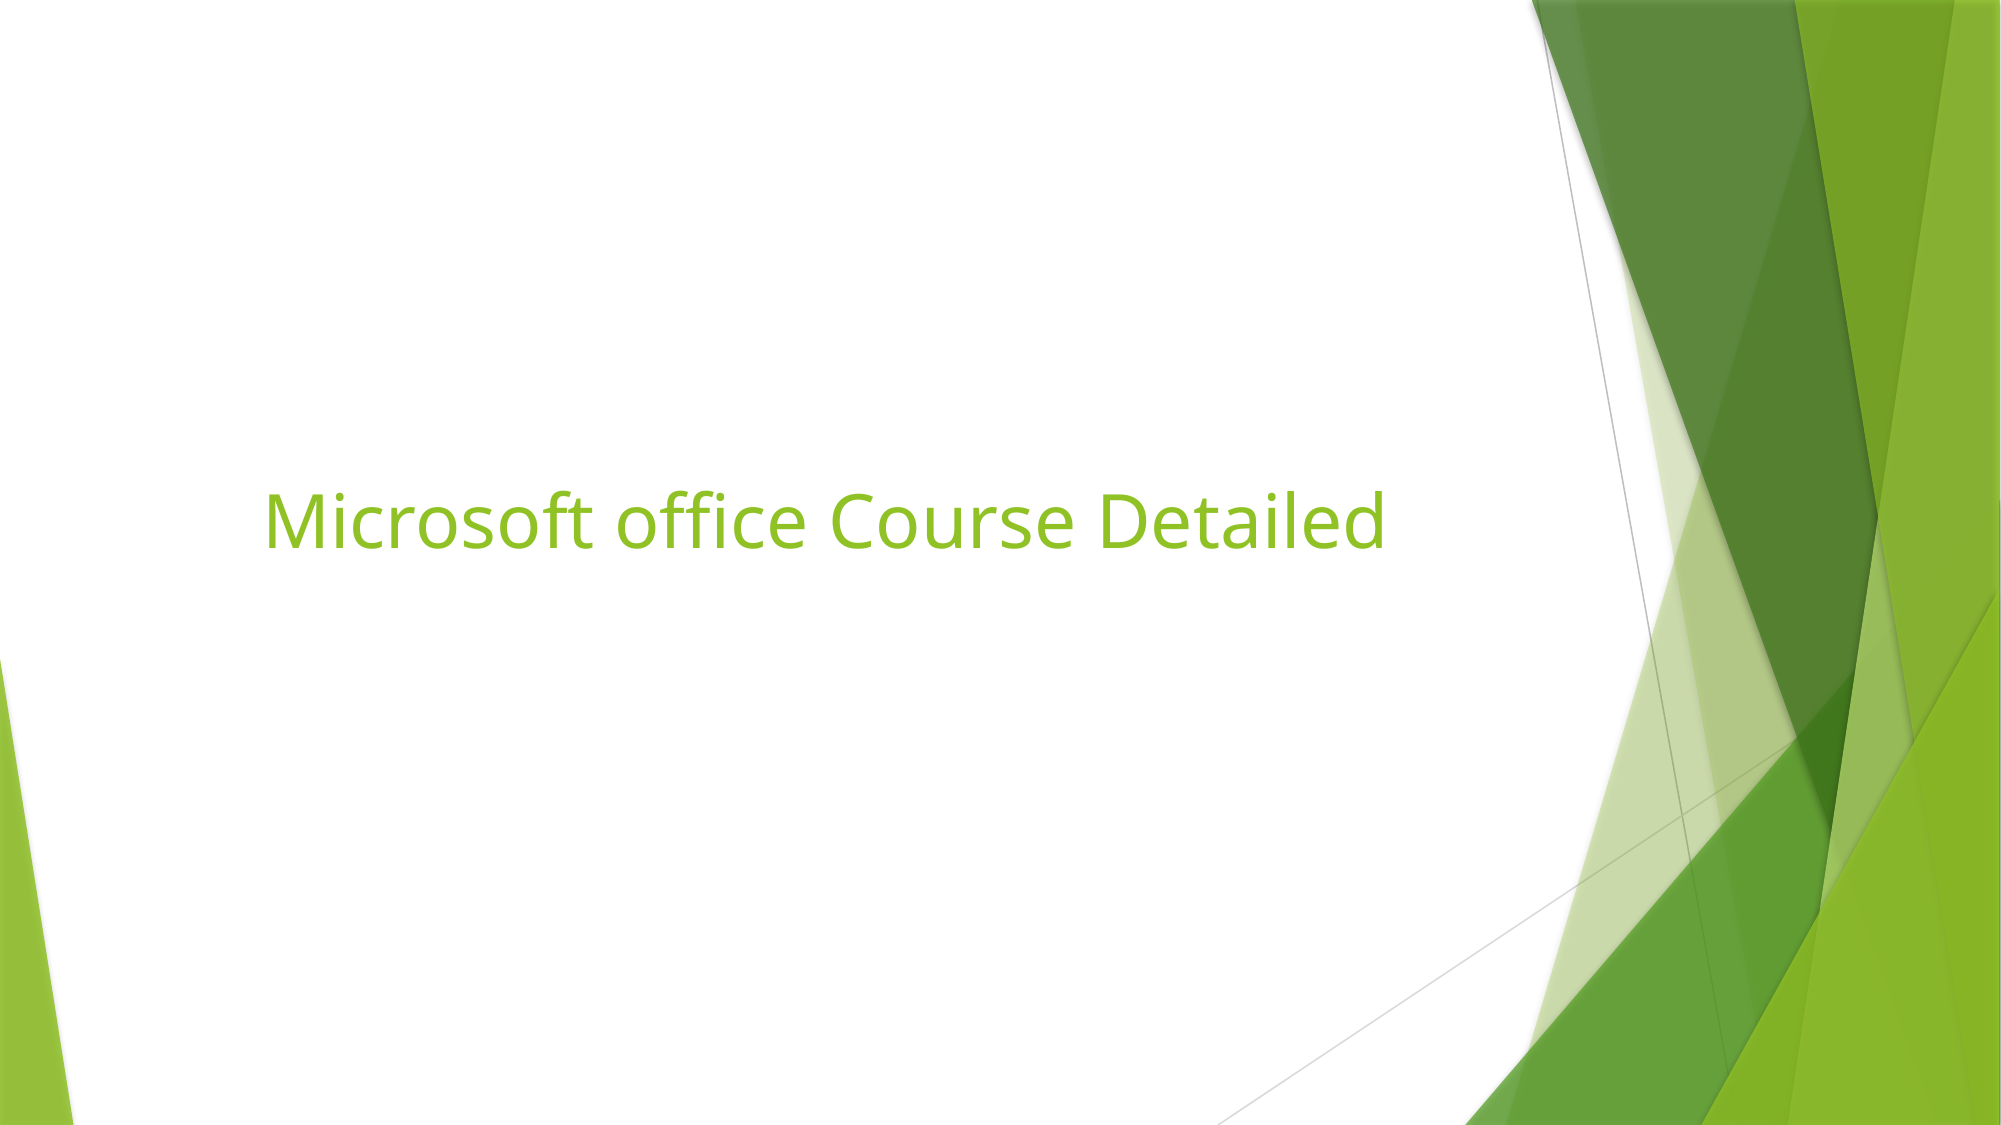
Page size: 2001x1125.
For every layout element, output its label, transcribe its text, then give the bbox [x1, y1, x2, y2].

title Microsoft office Course Detailed [121, 466, 1532, 683]
